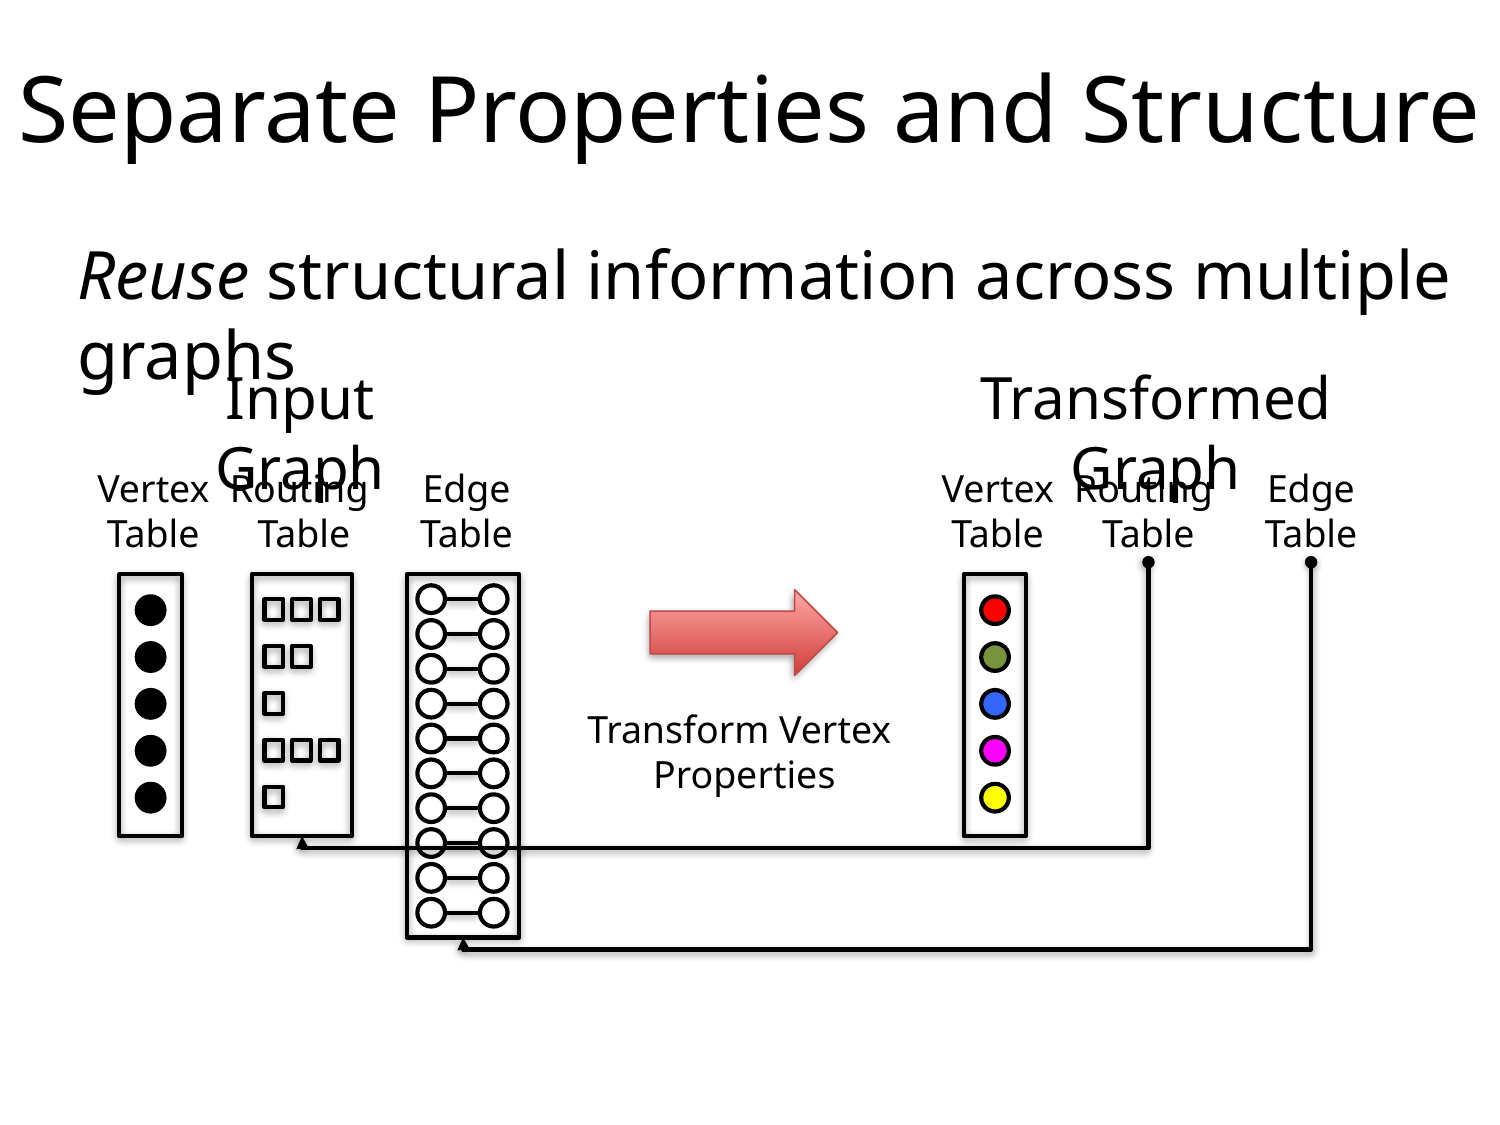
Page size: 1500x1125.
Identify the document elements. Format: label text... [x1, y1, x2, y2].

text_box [462, 457, 1365, 942]
title Separate Properties and Structure [0, 12, 1500, 201]
text_box Transformed Graph [874, 353, 1438, 509]
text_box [301, 457, 460, 841]
list Reuse structural information across multiple graphs [62, 224, 1488, 326]
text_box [87, 457, 457, 938]
text_box Input Graph [125, 353, 475, 455]
